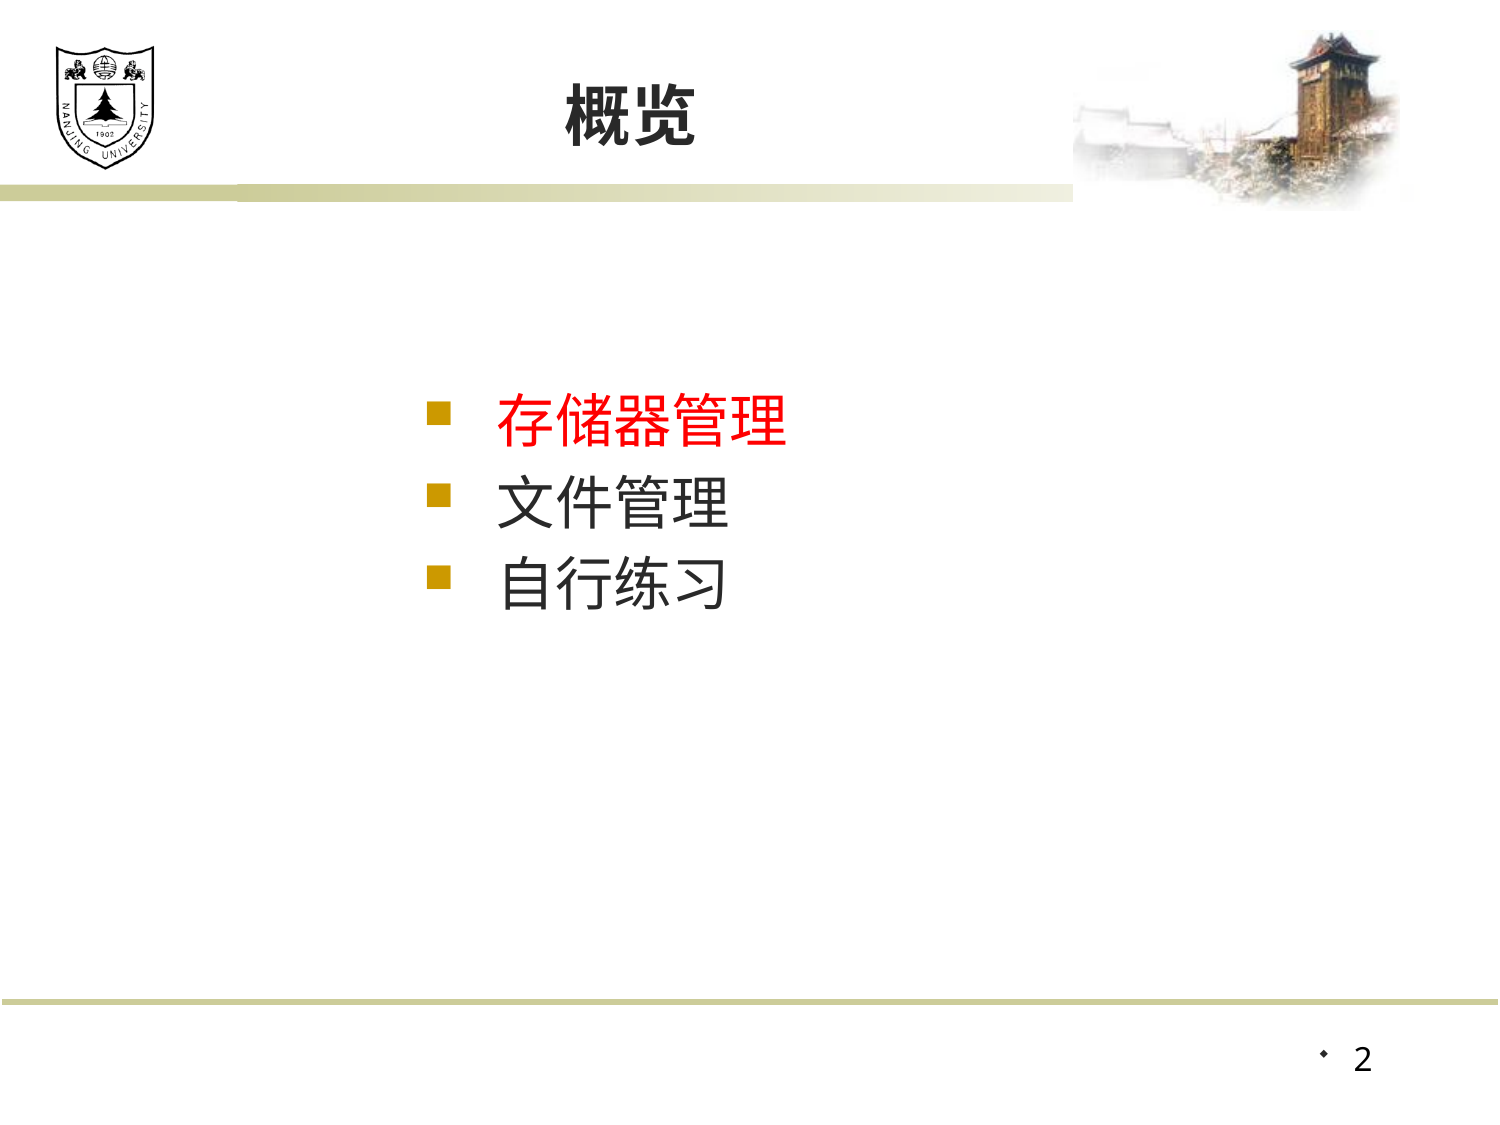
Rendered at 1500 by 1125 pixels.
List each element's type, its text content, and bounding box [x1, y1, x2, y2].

picture [1073, 30, 1400, 211]
list 存储器管理 文件管理 自行练习 [408, 376, 945, 757]
picture [50, 42, 160, 173]
title 概览 [171, 66, 1093, 161]
picture [2, 999, 1498, 1005]
slide_number 2 [1234, 1030, 1388, 1107]
